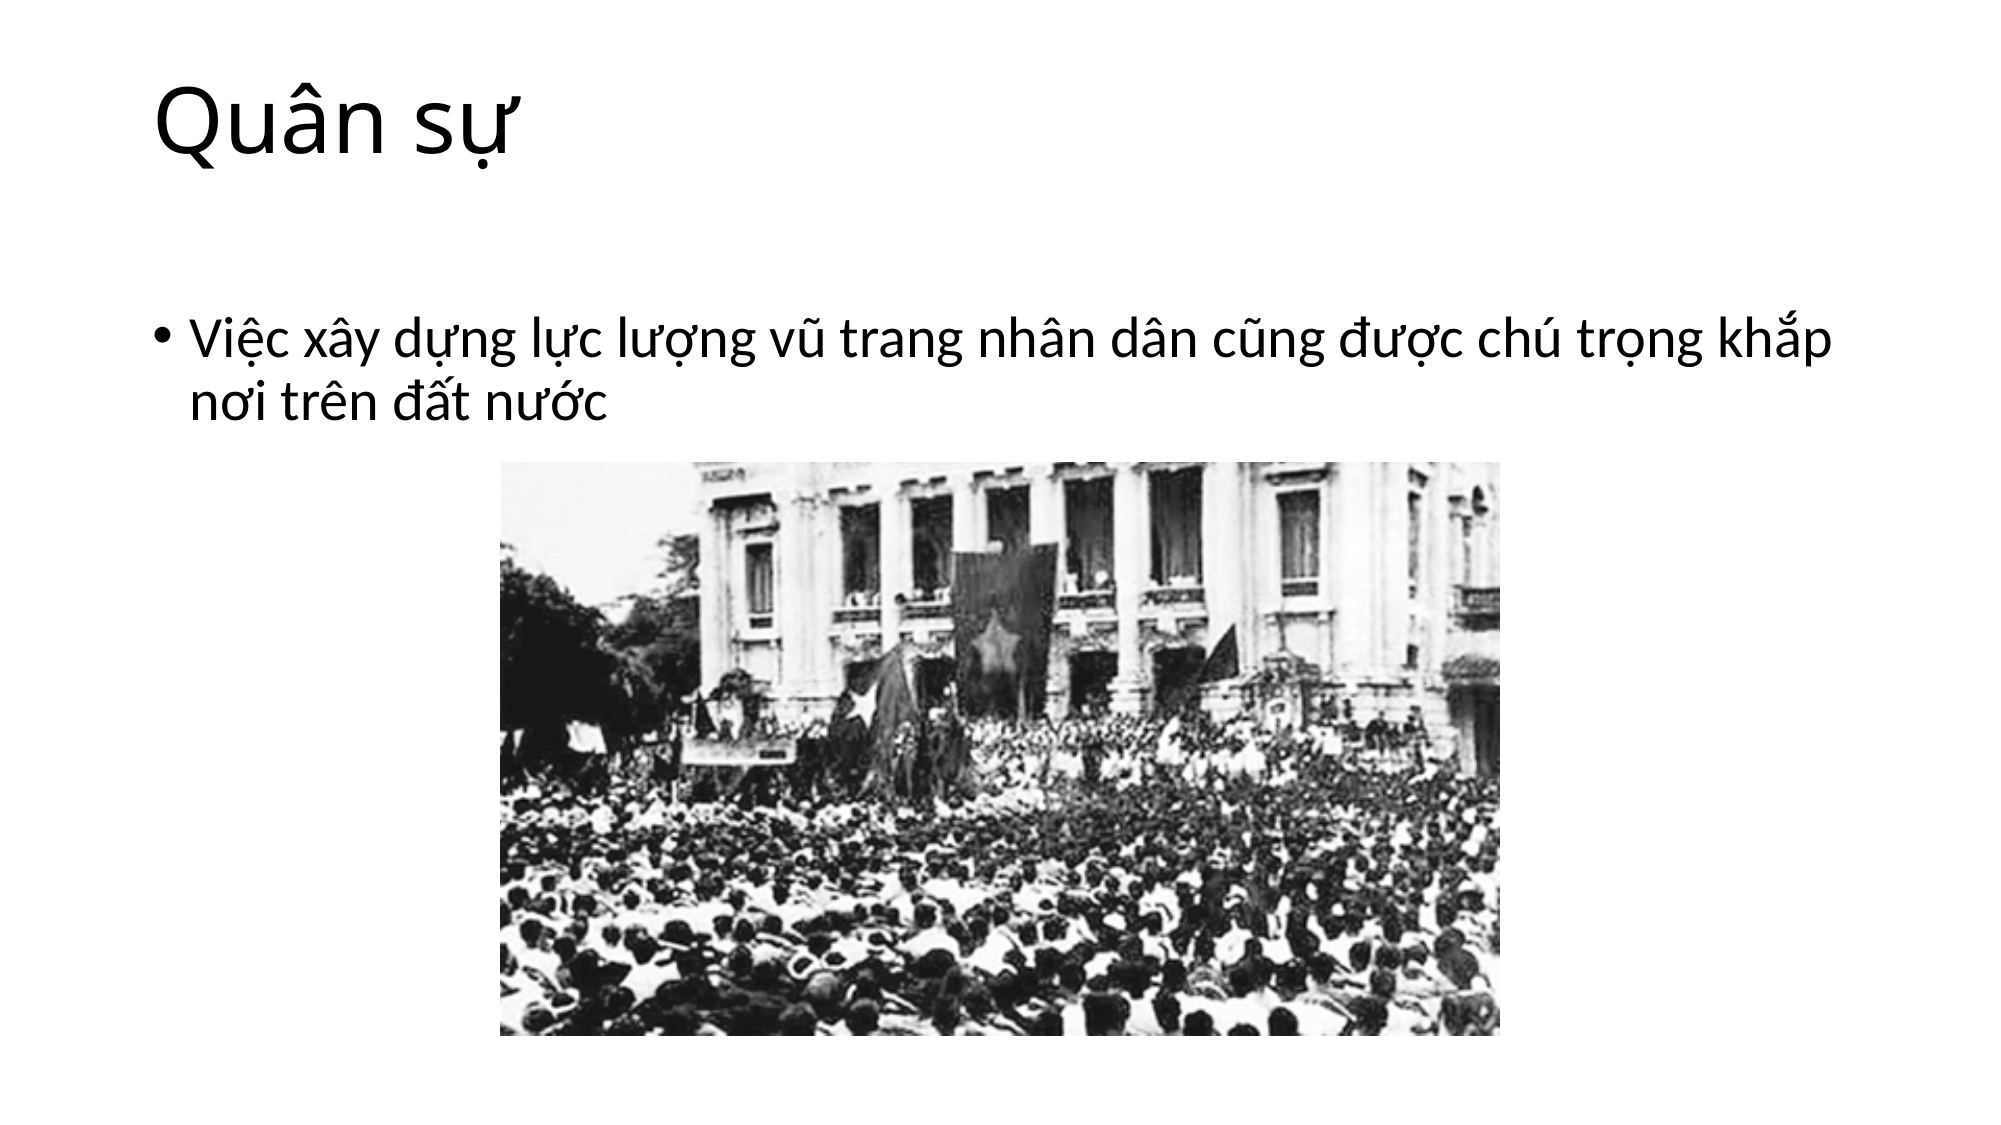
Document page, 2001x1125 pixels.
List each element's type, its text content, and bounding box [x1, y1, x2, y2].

picture [499, 462, 1500, 1036]
list Việc xây dựng lực lượng vũ trang nhân dân cũng được chú trọng khắp nơi trên đất nước [137, 299, 1863, 1014]
title Quân sự [137, 59, 1863, 278]
